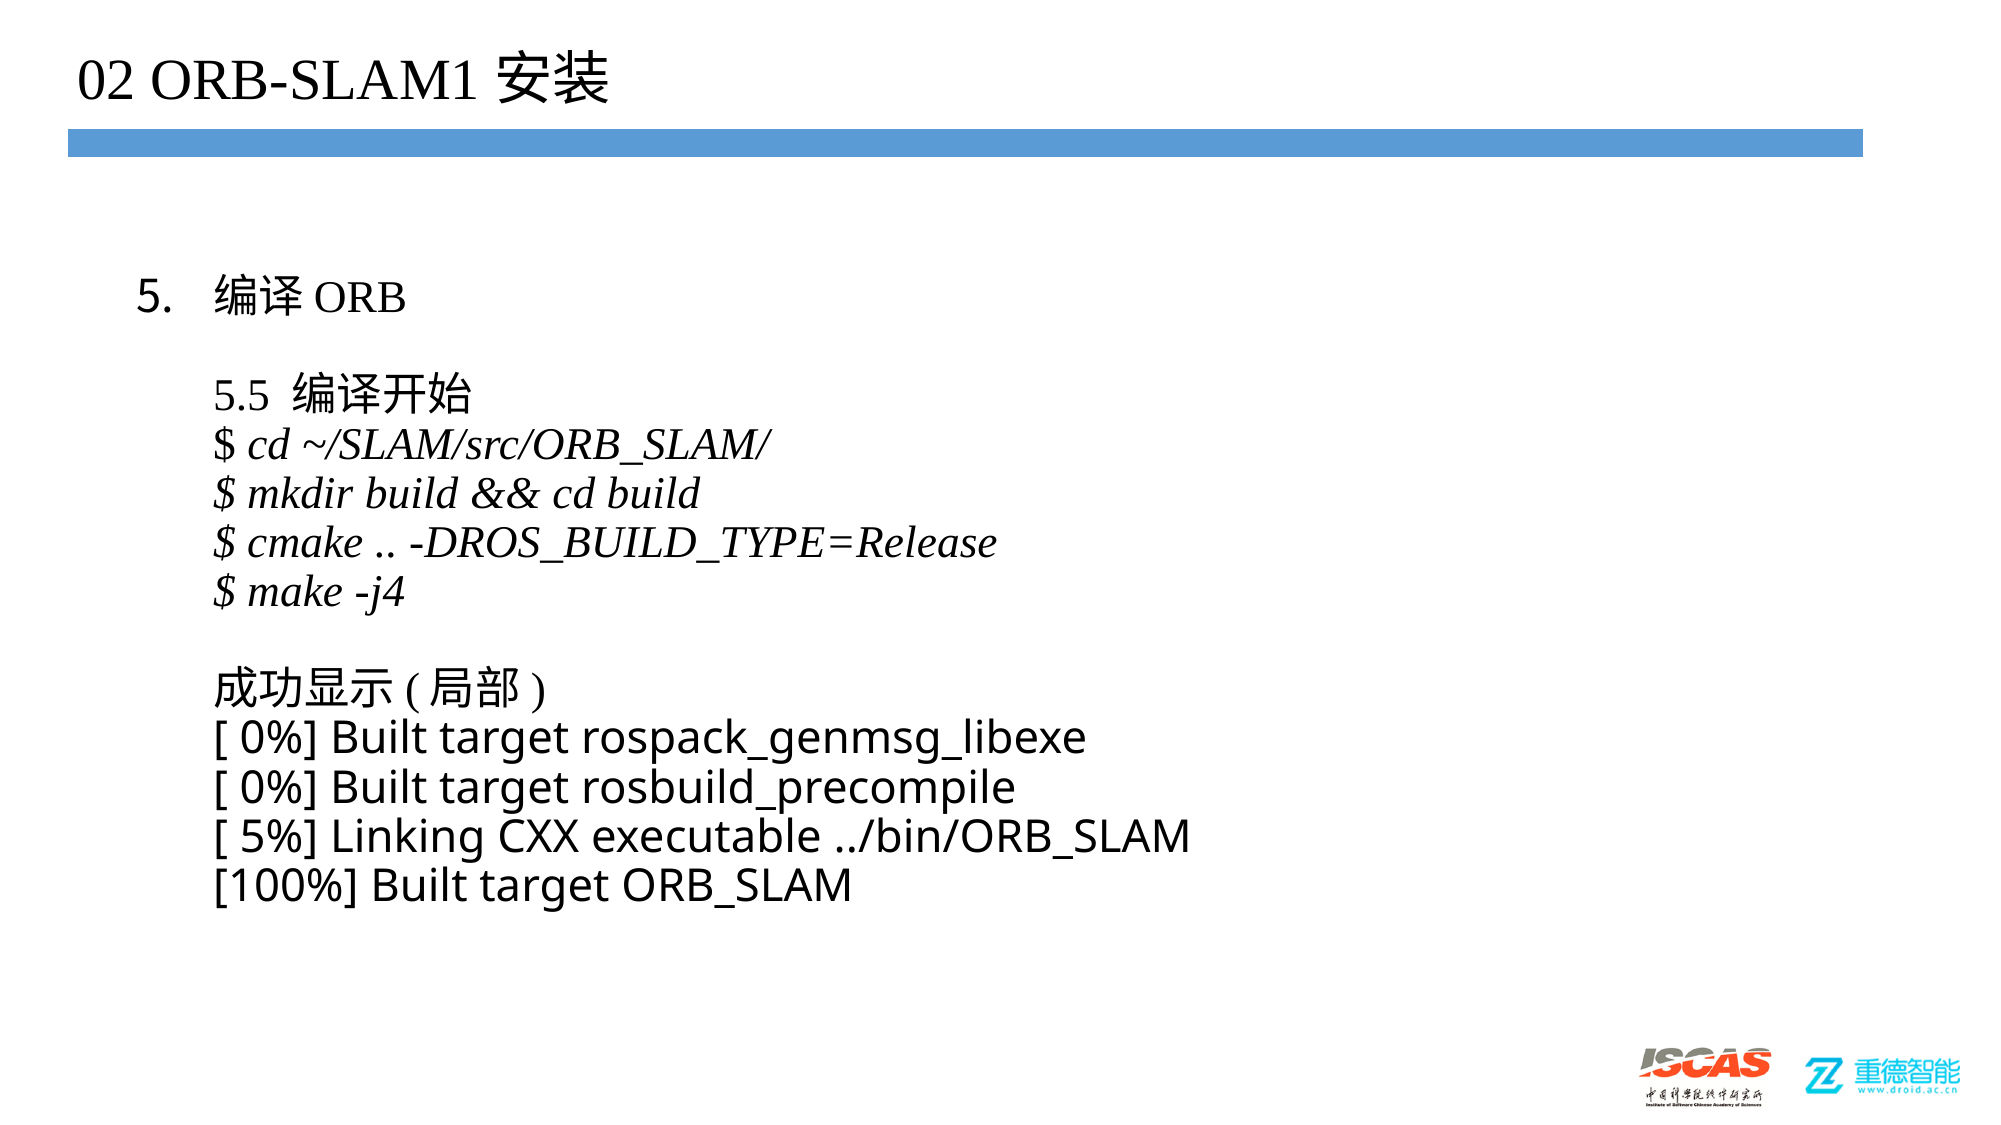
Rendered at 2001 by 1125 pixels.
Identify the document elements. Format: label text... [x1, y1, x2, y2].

text_box 02 ORB-SLAM1安装 [62, 34, 645, 120]
text_box 编译ORB 5.5 编译开始 $ cd ~/SLAM/src/ORB_SLAM/ $ mkdir build && cd build $ cmake .. -DROS_BUILD_TYPE=Release $ make -j4 成功显示(局部) [ 0%] Built target rospack_genmsg_libexe [ 0%] Built target rosbuild_precompile [ 5%] Linking CXX executable ../bin/ORB_SLAM [100%] Built target ORB_SLAM [121, 265, 1879, 980]
text_box [65, 126, 1866, 160]
picture [1630, 1036, 1973, 1117]
